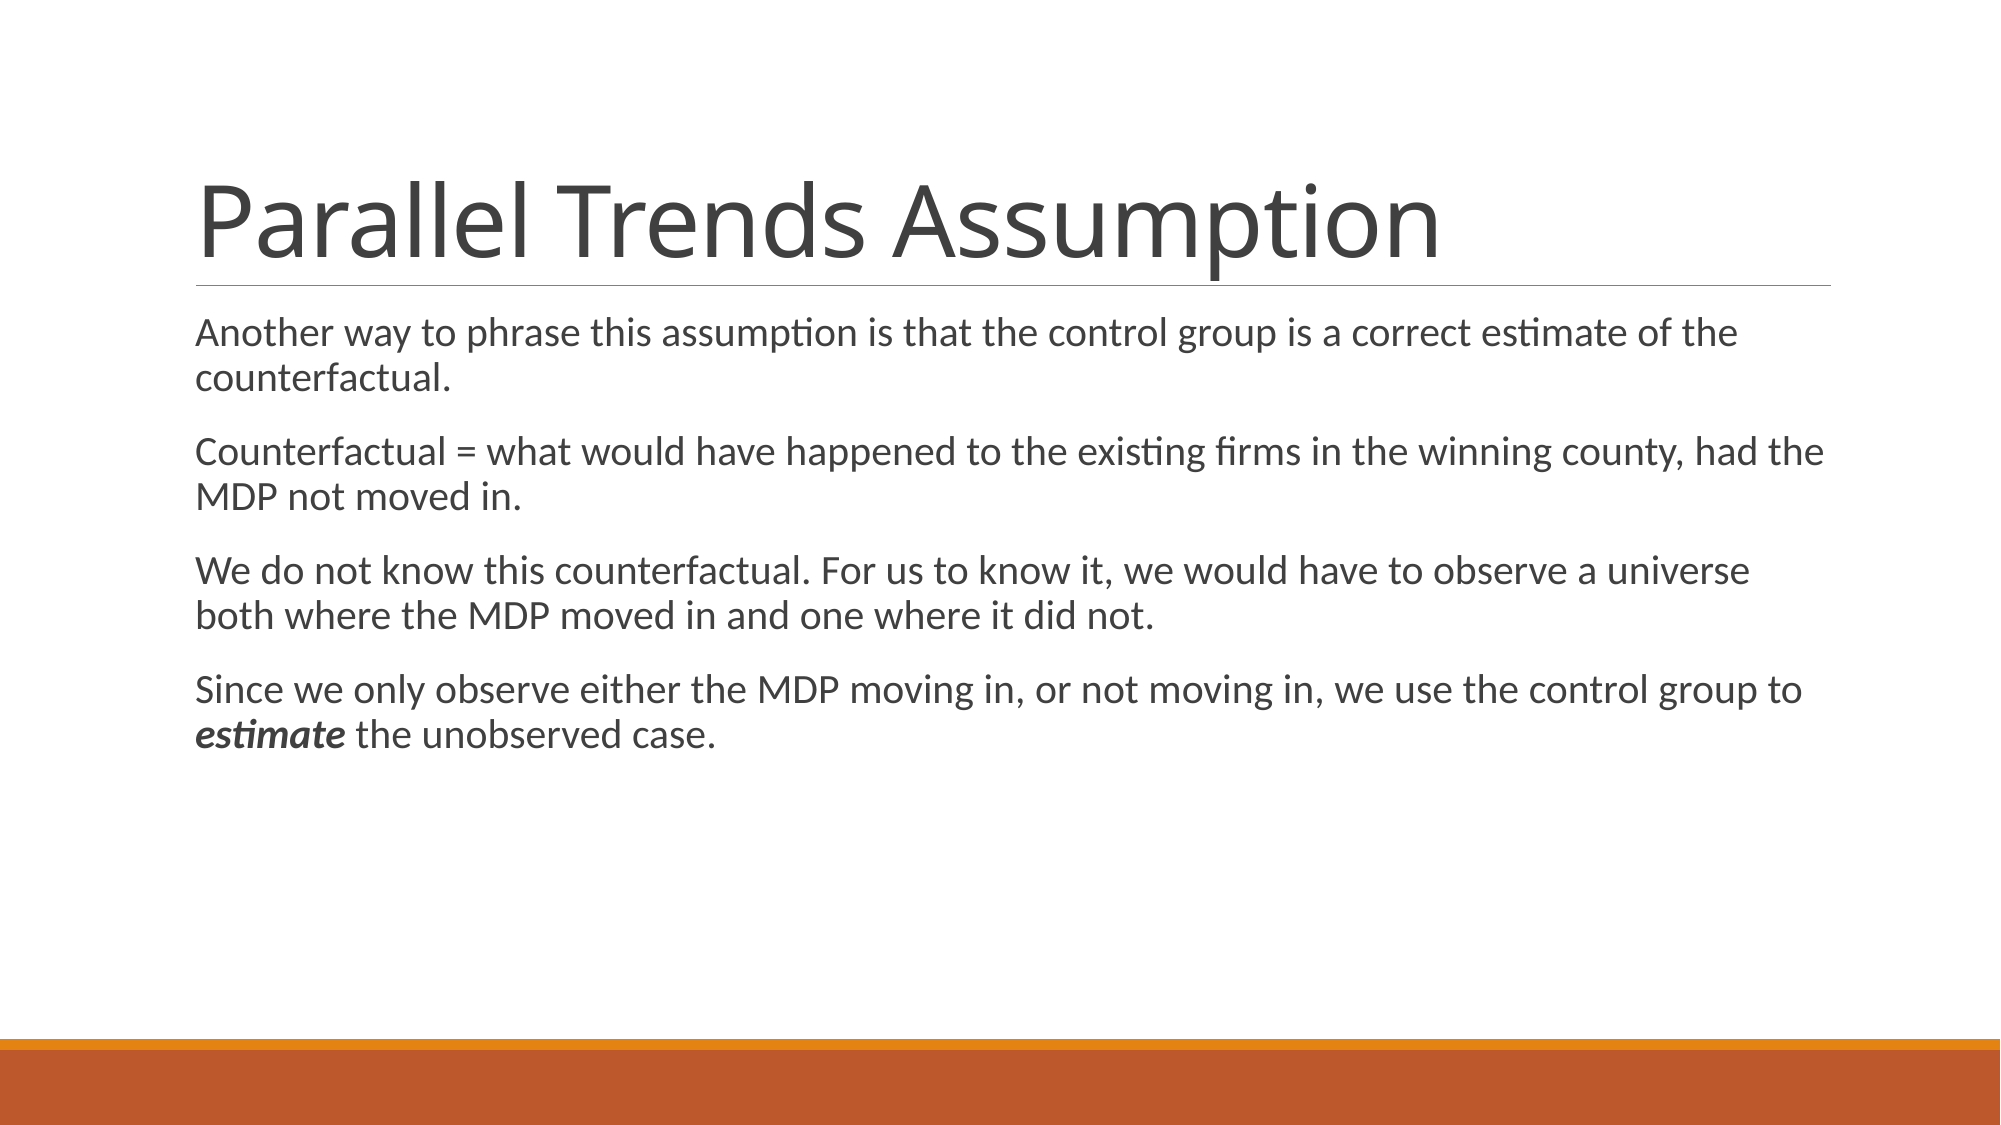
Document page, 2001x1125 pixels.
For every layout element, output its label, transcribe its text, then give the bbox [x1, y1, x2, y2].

list Another way to phrase this assumption is that the control group is a correct estimate of the counterfactual. Counterfactual = what would have happened to the existing firms in the winning county, had the MDP not moved in. We do not know this counterfactual. For us to know it, we would have to observe a universe both where the MDP moved in and one where it did not. Since we only observe either the MDP moving in, or not moving in, we use the control group to estimate the unobserved case. [180, 302, 1830, 963]
title Parallel Trends Assumption [180, 47, 1830, 285]
